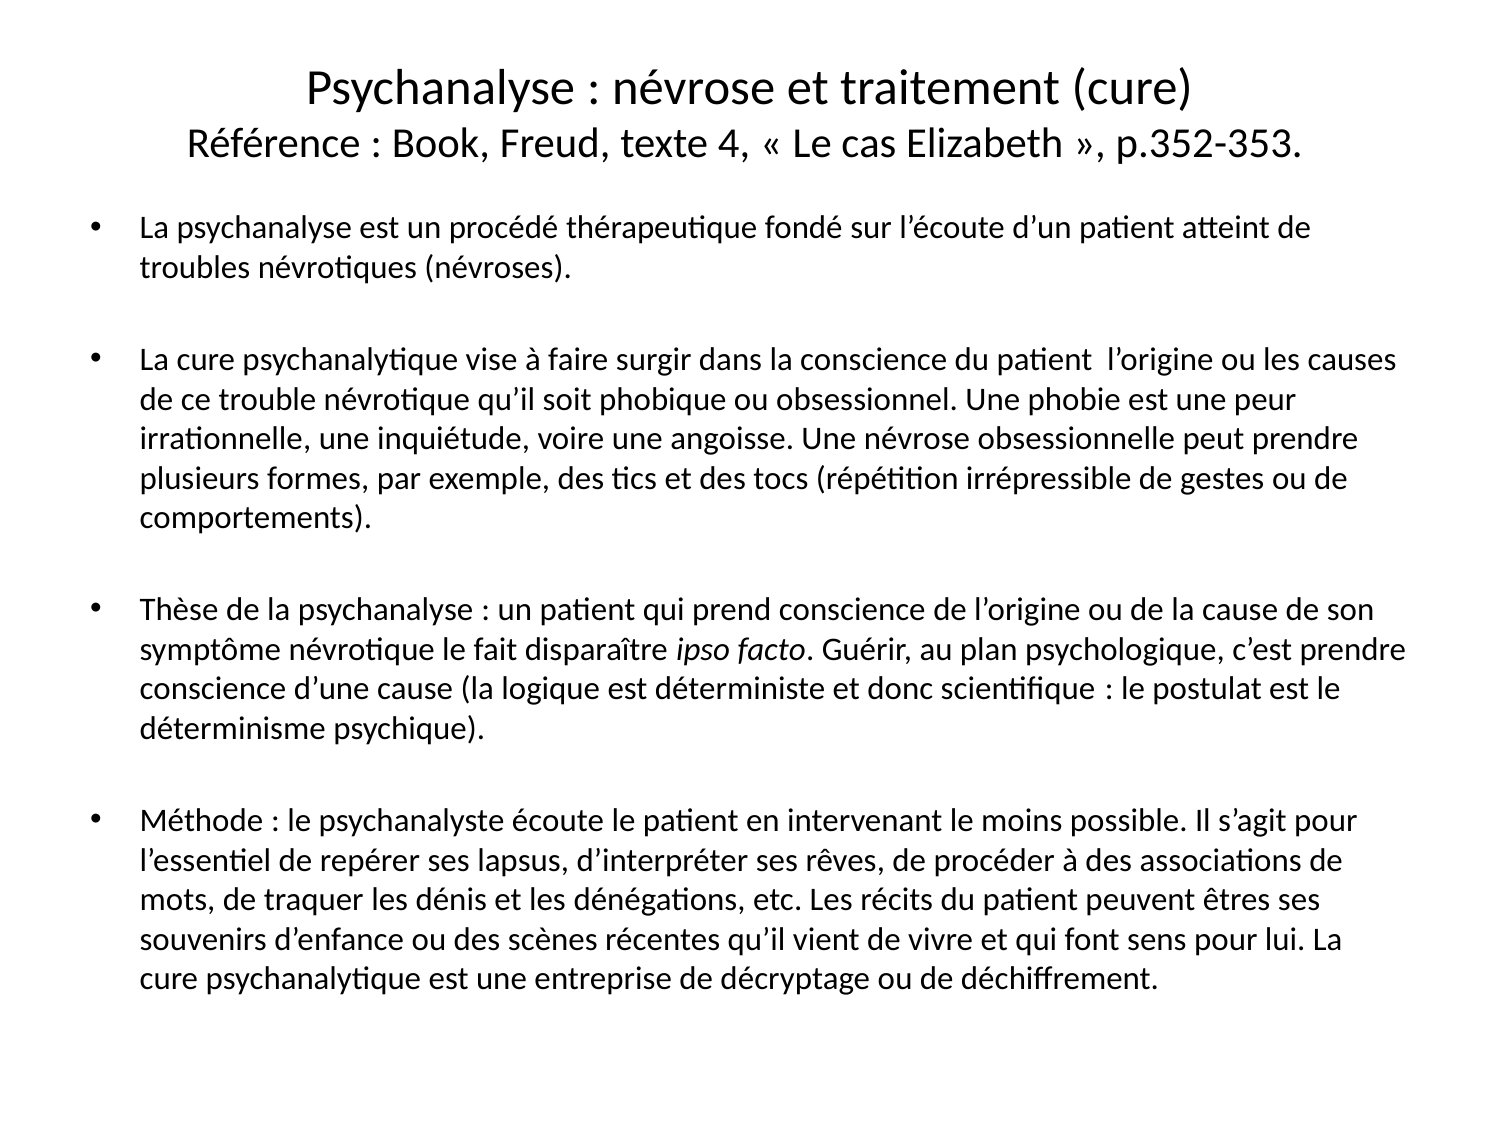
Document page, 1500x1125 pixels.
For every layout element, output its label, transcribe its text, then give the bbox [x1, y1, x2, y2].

title Psychanalyse : névrose et traitement (cure) Référence : Book, Freud, texte 4, « Le cas Elizabeth », p.352-353. [75, 45, 1425, 174]
list La psychanalyse est un procédé thérapeutique fondé sur l’écoute d’un patient atteint de troubles névrotiques (névroses). La cure psychanalytique vise à faire surgir dans la conscience du patient l’origine ou les causes de ce trouble névrotique qu’il soit phobique ou obsessionnel. Une phobie est une peur irrationnelle, une inquiétude, voire une angoisse. Une névrose obsessionnelle peut prendre plusieurs formes, par exemple, des tics et des tocs (répétition irrépressible de gestes ou de comportements). Thèse de la psychanalyse : un patient qui prend conscience de l’origine ou de la cause de son symptôme névrotique le fait disparaître ipso facto. Guérir, au plan psychologique, c’est prendre conscience d’une cause (la logique est déterministe et donc scientifique : le postulat est le déterminisme psychique). Méthode : le psychanalyste écoute le patient en intervenant le moins possible. Il s’agit pour l’essentiel de repérer ses lapsus, d’interpréter ses rêves, de procéder à des associations de mots, de traquer les dénis et les dénégations, etc. Les récits du patient peuvent êtres ses souvenirs d’enfance ou des scènes récentes qu’il vient de vivre et qui font sens pour lui. La cure psychanalytique est une entreprise de décryptage ou de déchiffrement. [75, 174, 1425, 1050]
